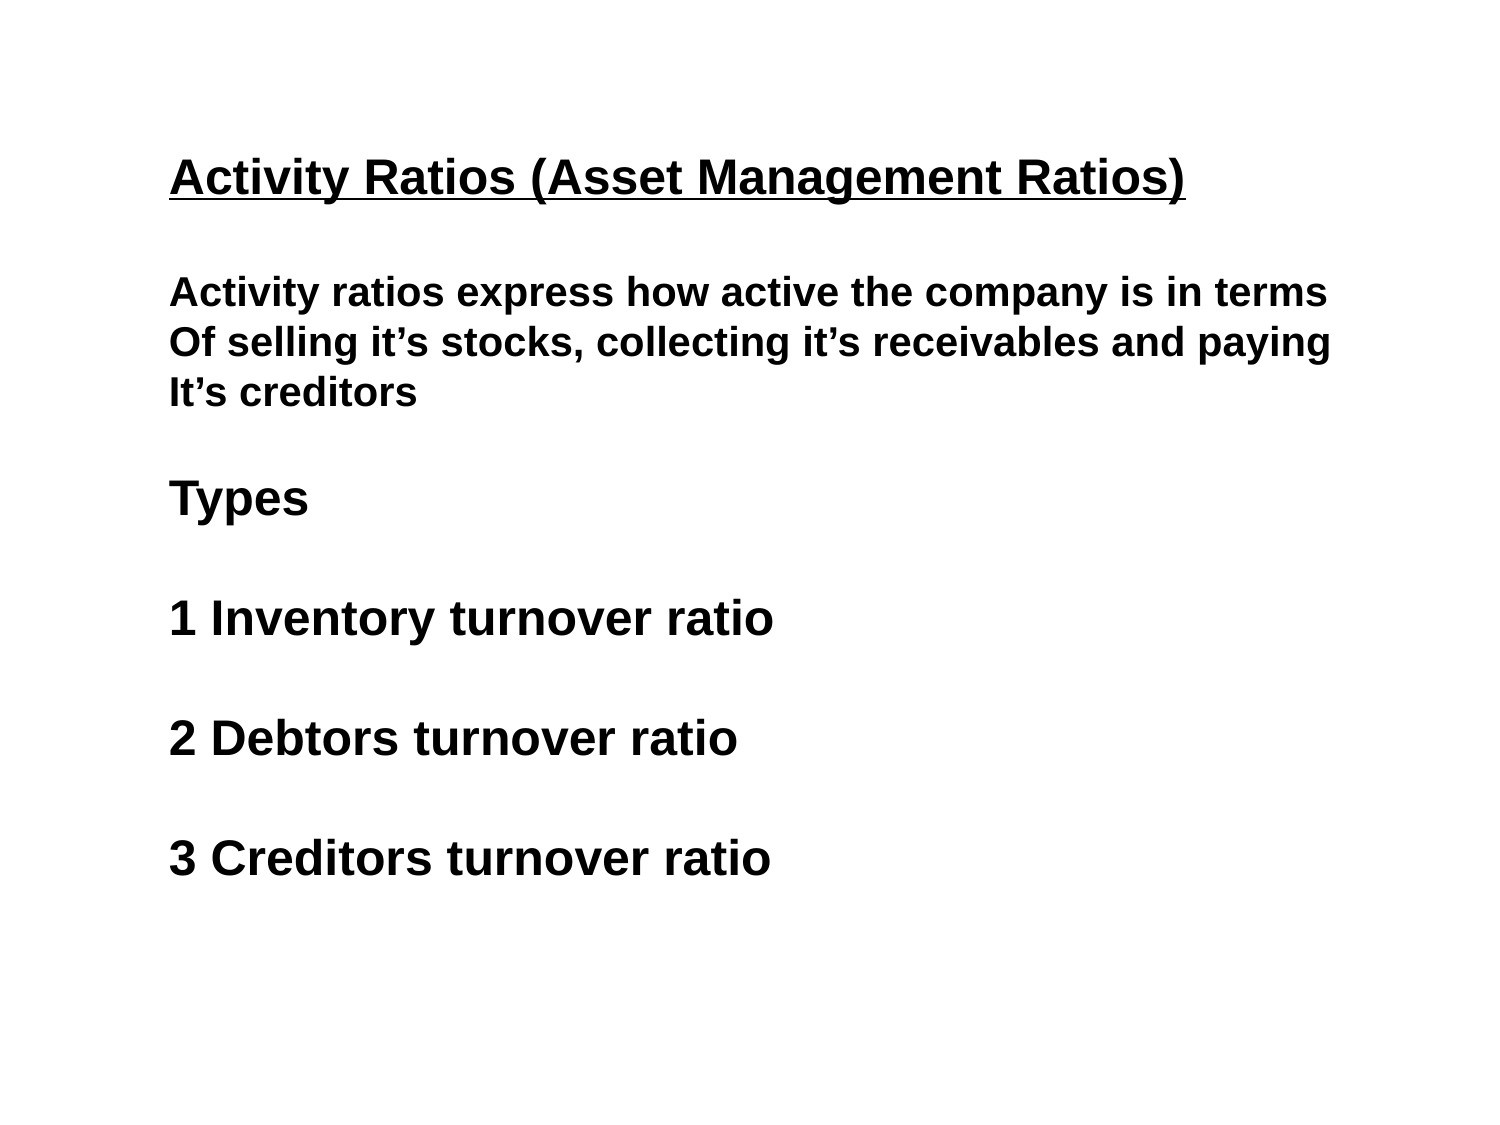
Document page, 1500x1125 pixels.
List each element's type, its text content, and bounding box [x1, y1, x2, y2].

text_box Activity Ratios (Asset Management Ratios) Activity ratios express how active the company is in terms Of selling it’s stocks, collecting it’s receivables and paying It’s creditors Types 1 Inventory turnover ratio 2 Debtors turnover ratio 3 Creditors turnover ratio [154, 137, 1347, 893]
